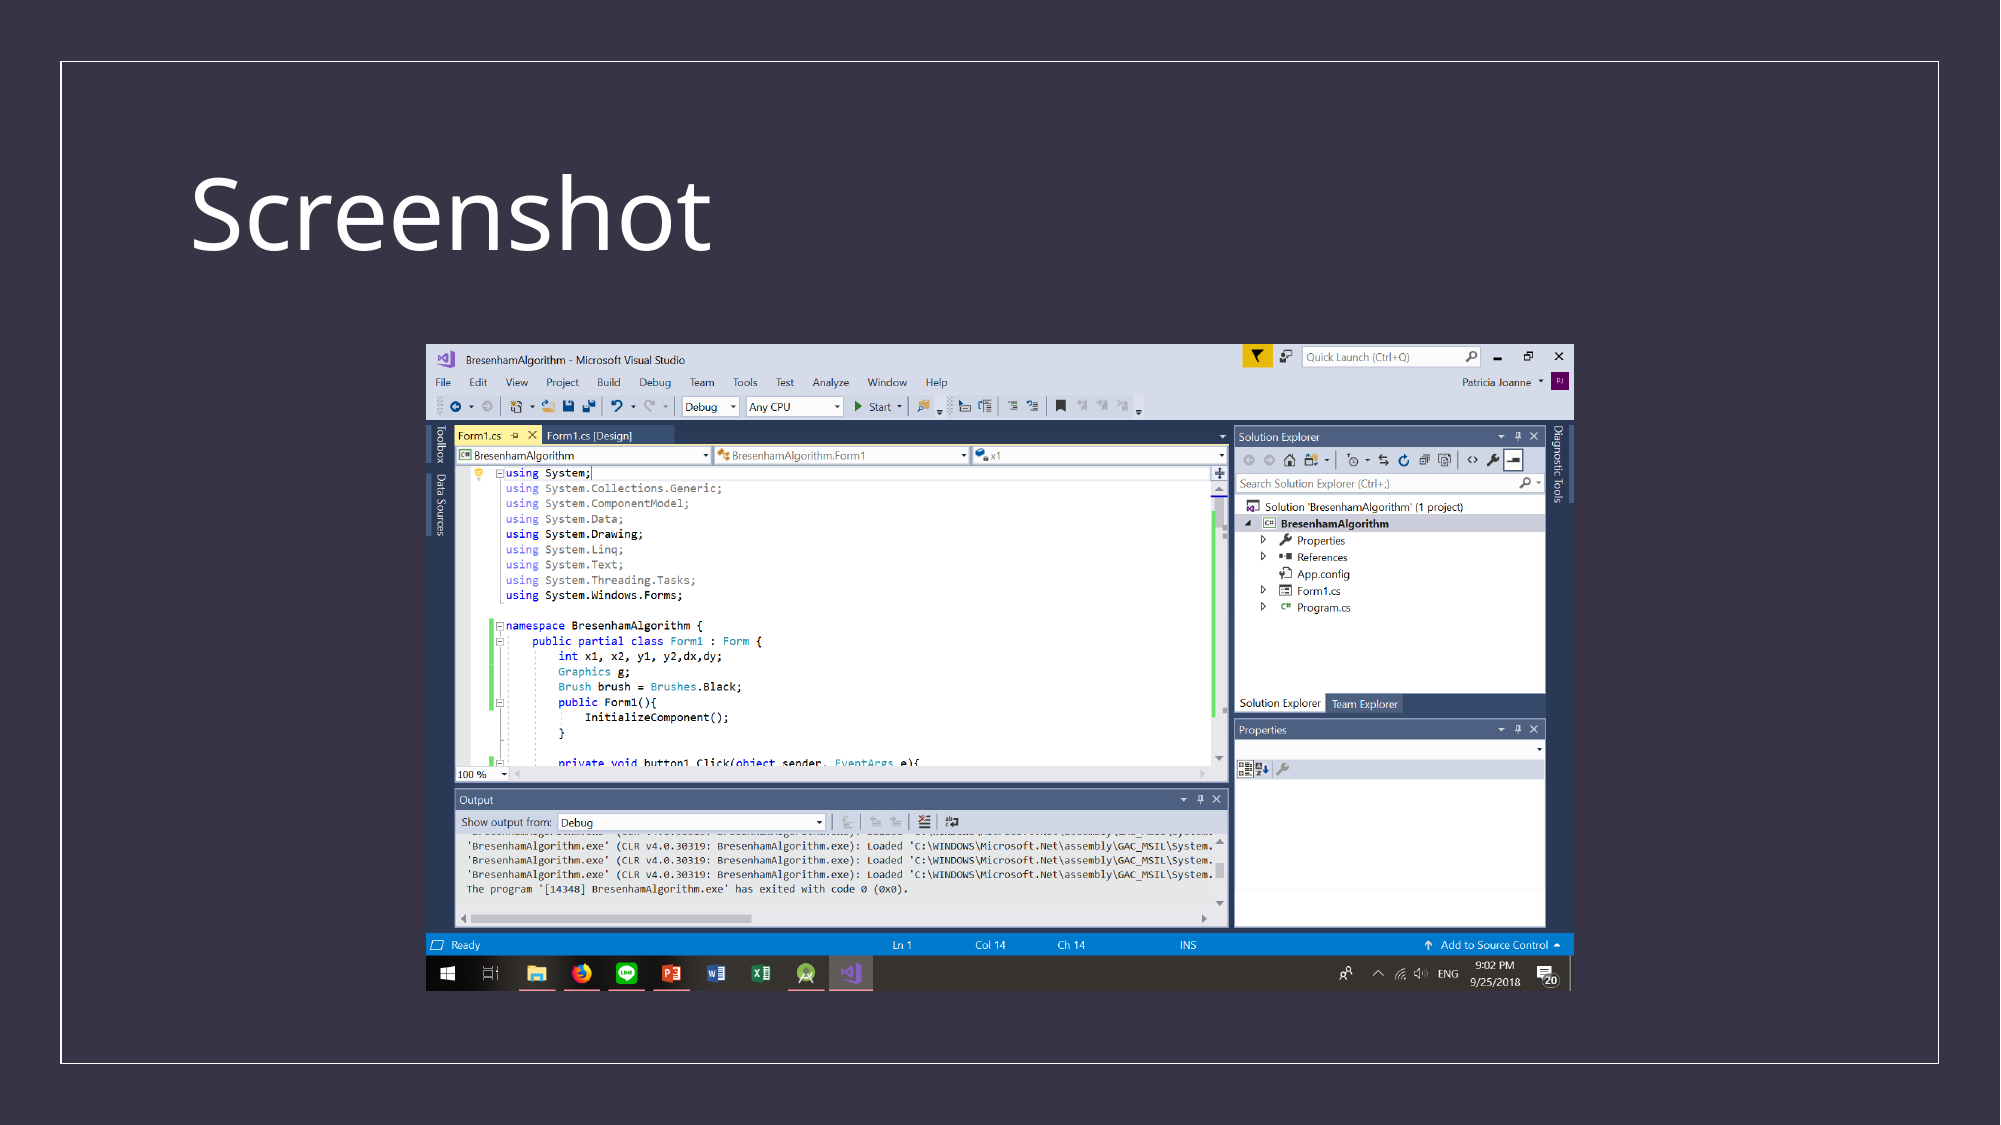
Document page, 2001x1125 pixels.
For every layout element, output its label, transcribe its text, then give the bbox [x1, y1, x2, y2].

title Screenshot [174, 105, 1825, 331]
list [426, 345, 1574, 991]
